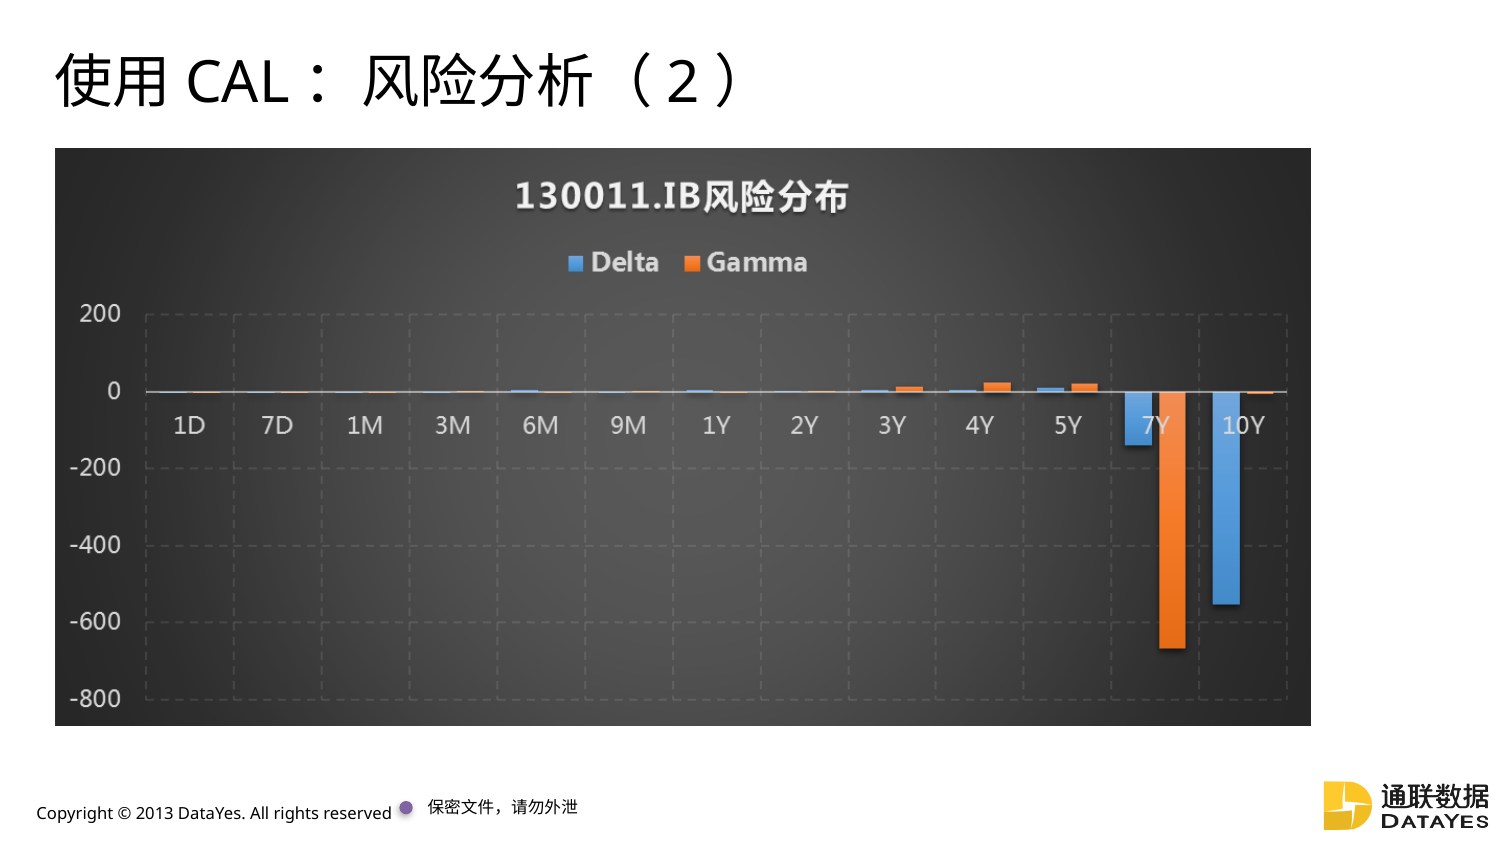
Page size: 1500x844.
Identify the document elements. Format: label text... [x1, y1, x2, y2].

picture [54, 148, 1311, 727]
picture [1304, 770, 1500, 839]
title 使用CAL：风险分析（2） [54, 44, 1405, 115]
